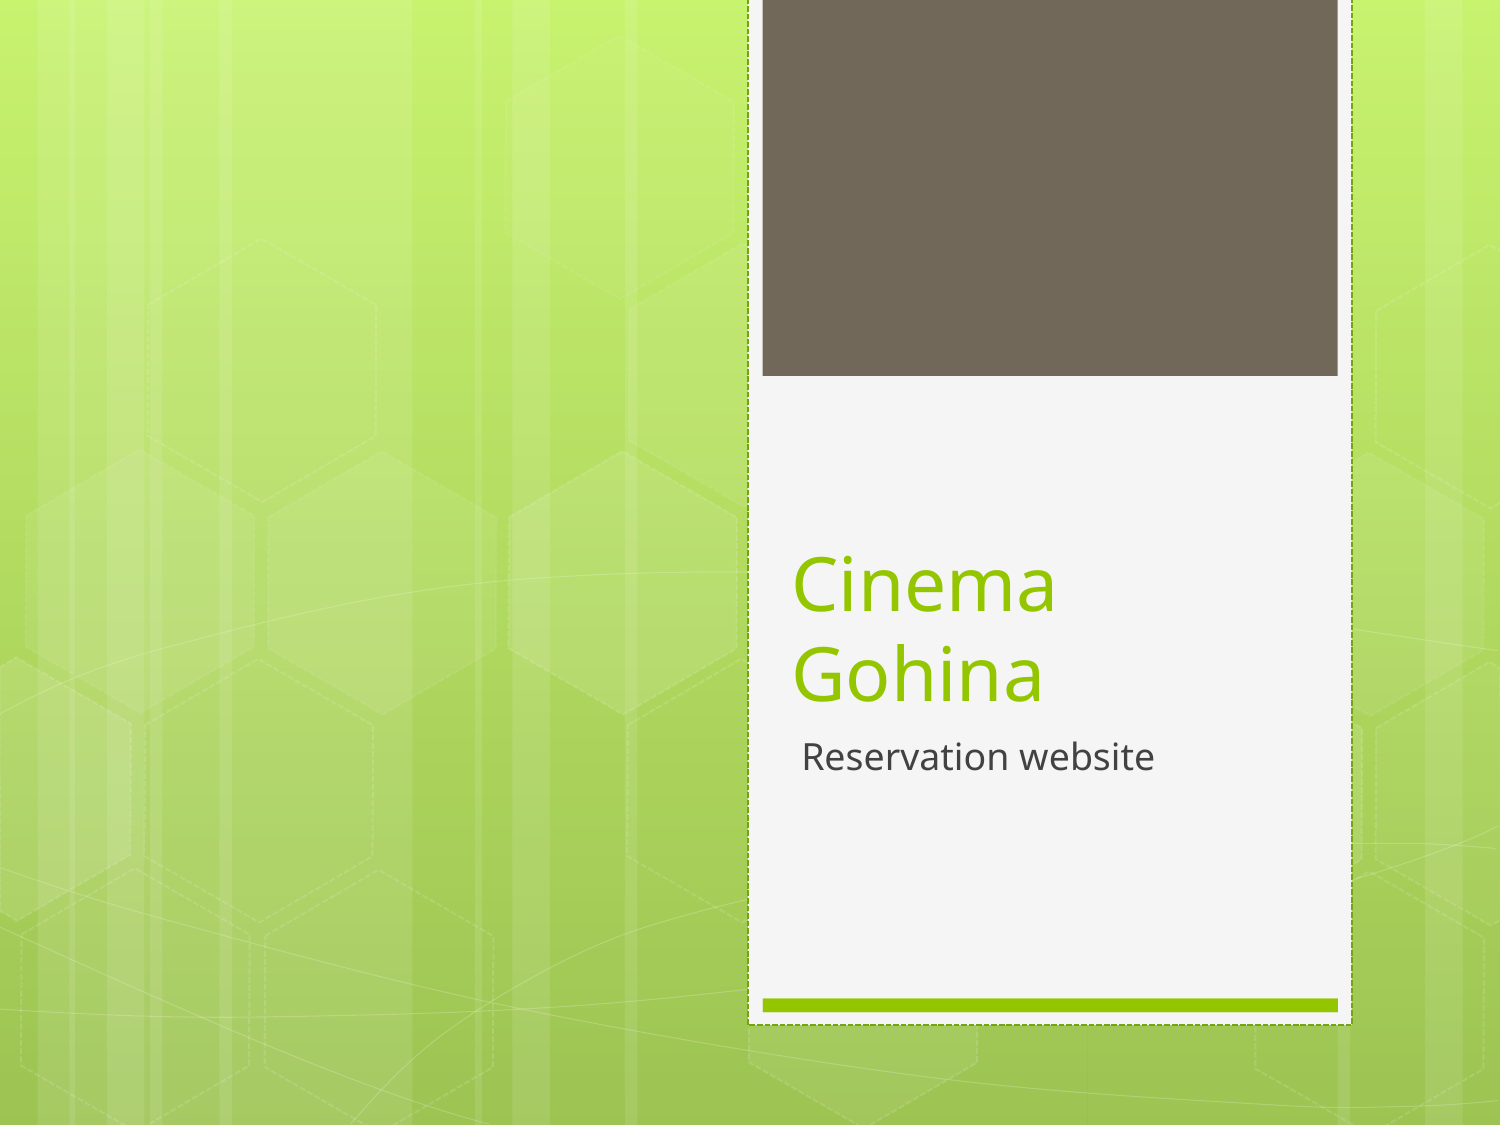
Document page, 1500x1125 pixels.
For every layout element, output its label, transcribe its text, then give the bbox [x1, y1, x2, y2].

subtitle Reservation website [776, 725, 1320, 933]
title Cinema Gohina [776, 444, 1320, 724]
